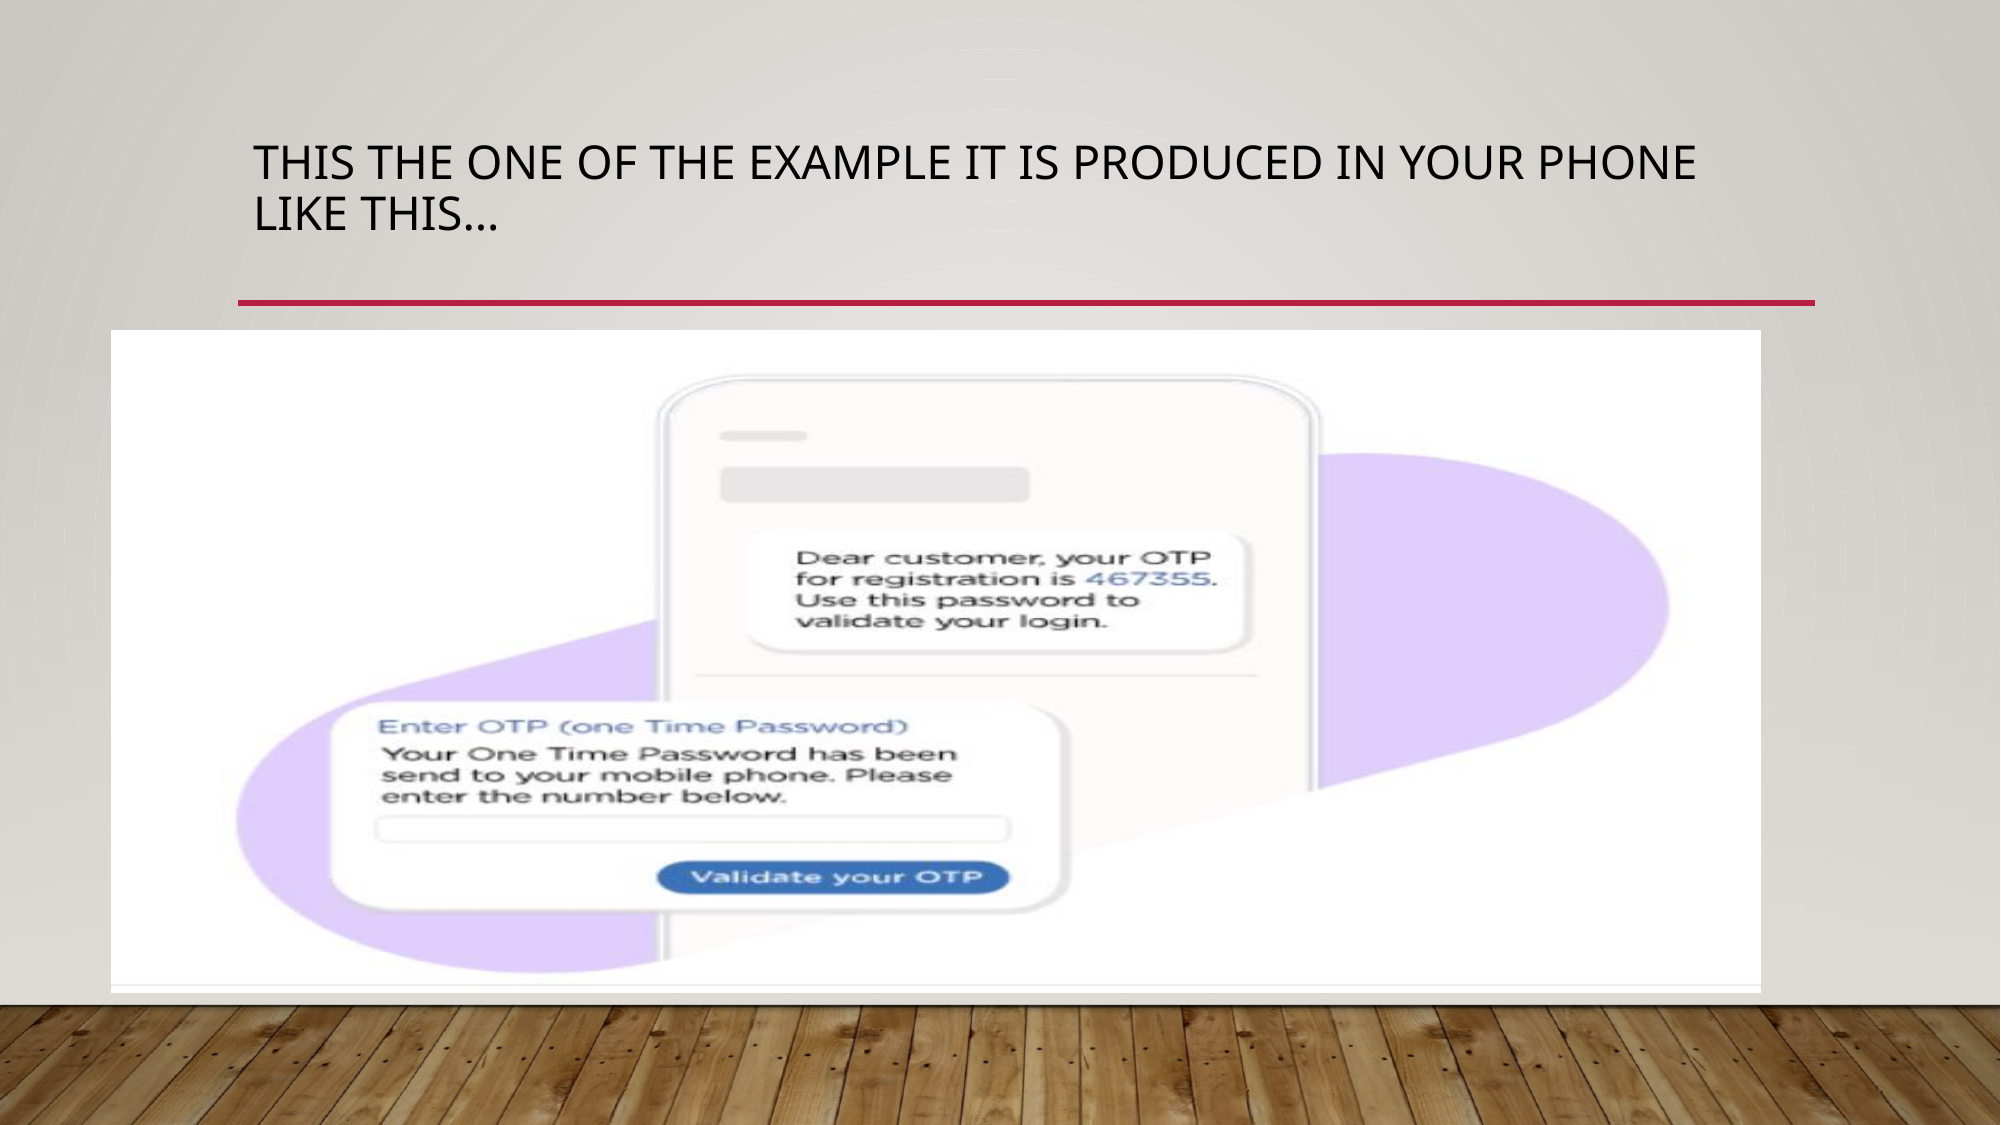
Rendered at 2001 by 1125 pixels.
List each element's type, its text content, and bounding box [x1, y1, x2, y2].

picture [0, 1005, 2000, 1125]
title This the one of the example it is produced in your phone like this… [238, 131, 1814, 305]
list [110, 330, 1761, 994]
